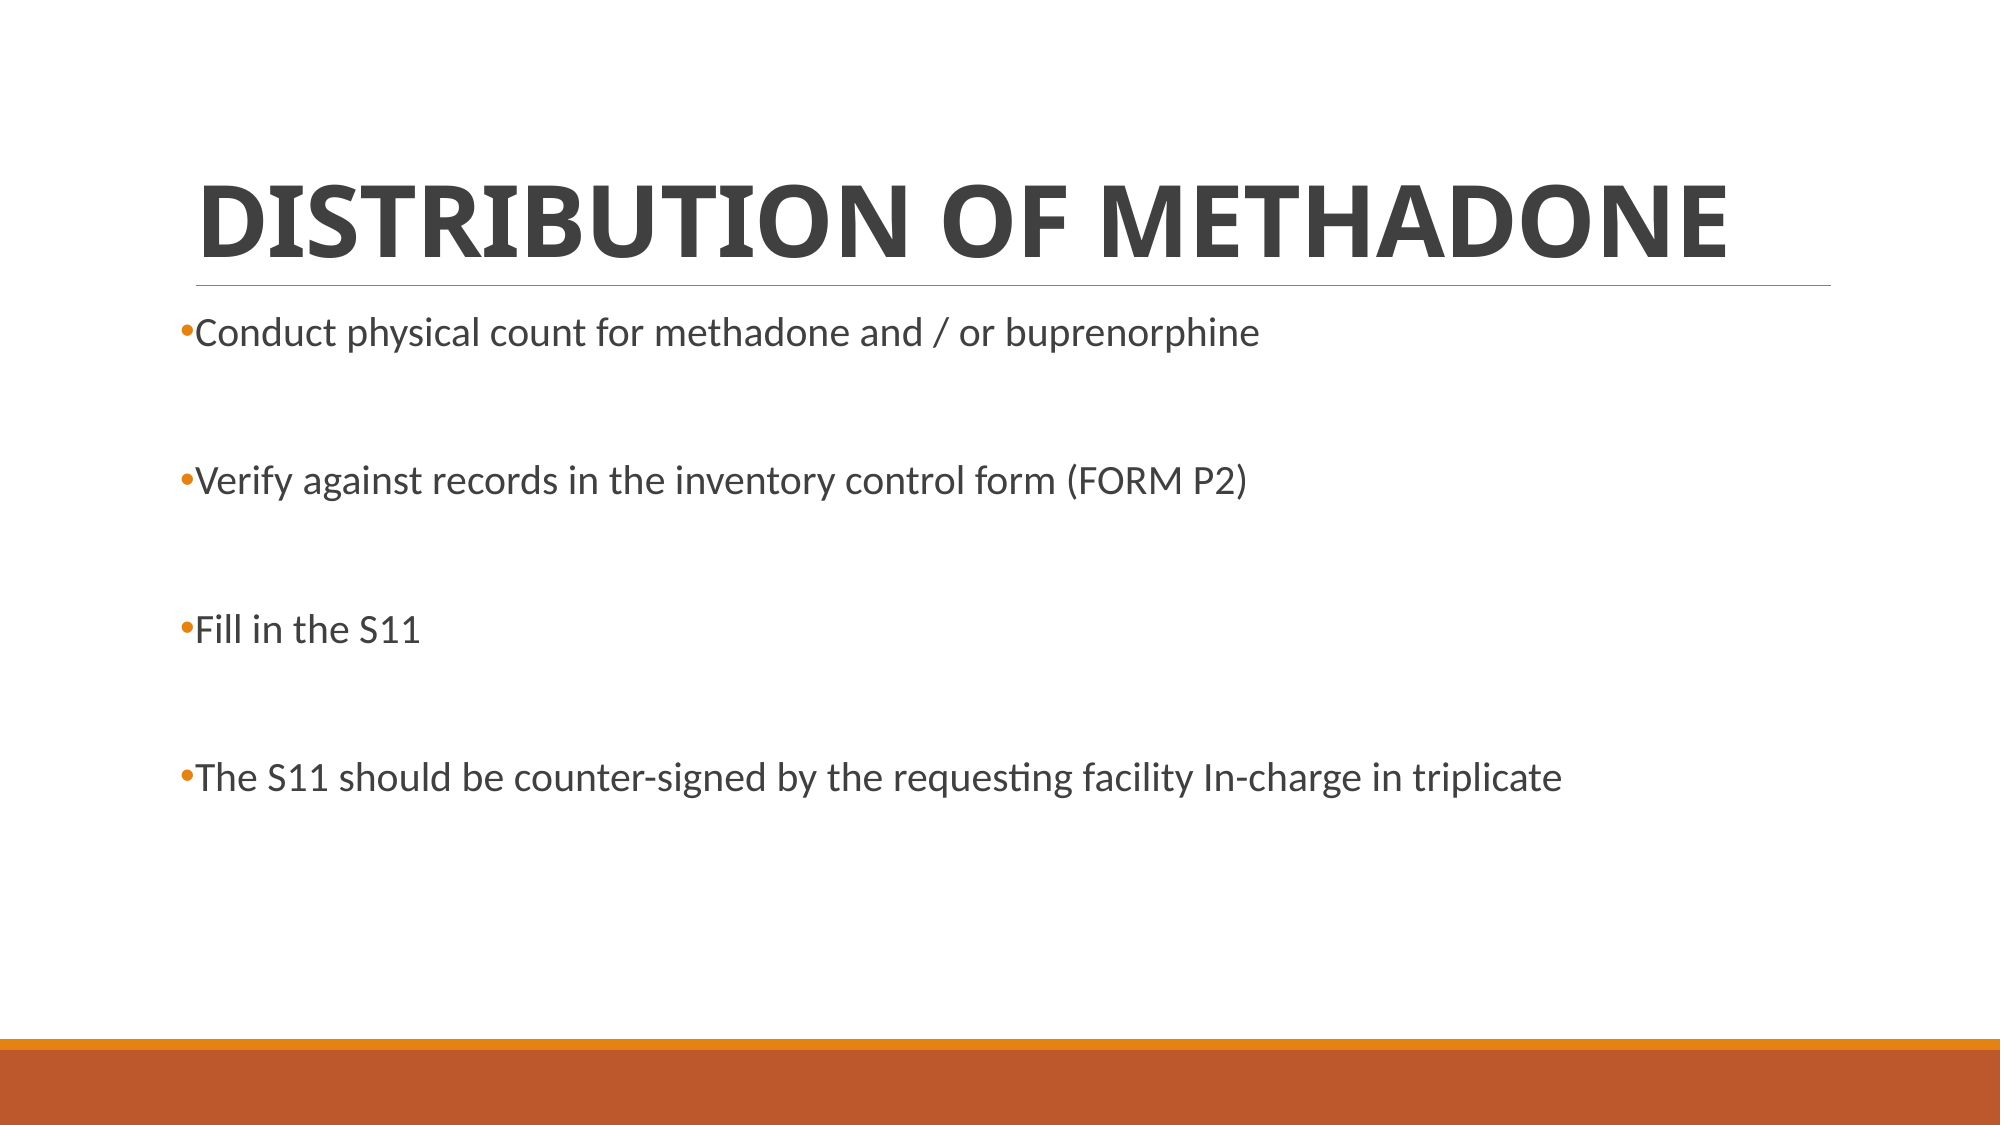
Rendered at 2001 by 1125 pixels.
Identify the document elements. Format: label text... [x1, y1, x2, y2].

title DISTRIBUTION OF METHADONE [180, 47, 1830, 285]
list Conduct physical count for methadone and / or buprenorphine Verify against records in the inventory control form (FORM P2) Fill in the S11 The S11 should be counter-signed by the requesting facility In-charge in triplicate [180, 302, 1830, 963]
